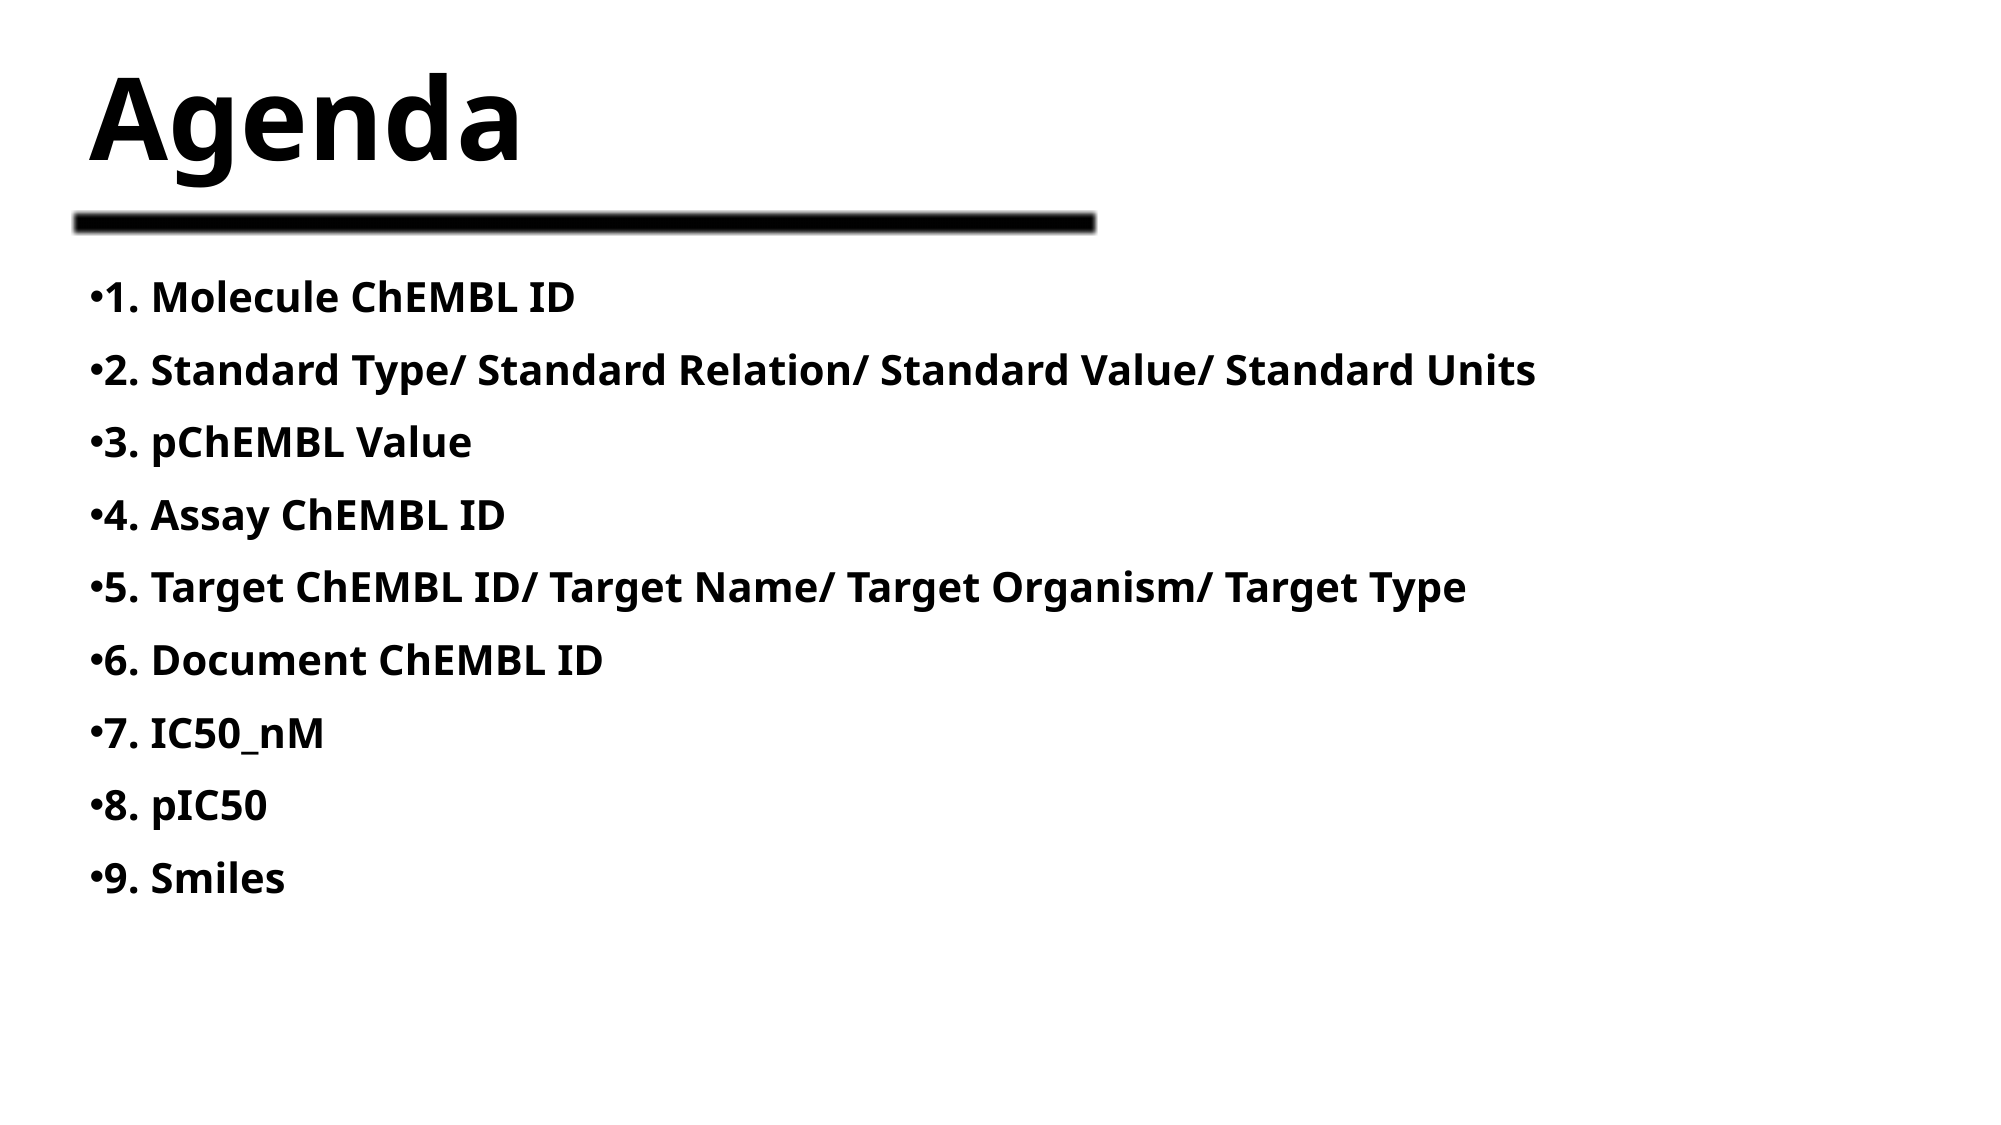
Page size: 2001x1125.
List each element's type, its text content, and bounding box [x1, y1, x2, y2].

text_box [76, 217, 1092, 230]
text_box Agenda [74, 29, 793, 193]
text_box 1. Molecule ChEMBL ID 2. Standard Type/ Standard Relation/ Standard Value/ Standard Units 3. pChEMBL Value 4. Assay ChEMBL ID 5. Target ChEMBL ID/ Target Name/ Target Organism/ Target Type 6. Document ChEMBL ID 7. IC50_nM 8. pIC50 9. Smiles [74, 253, 1579, 1095]
